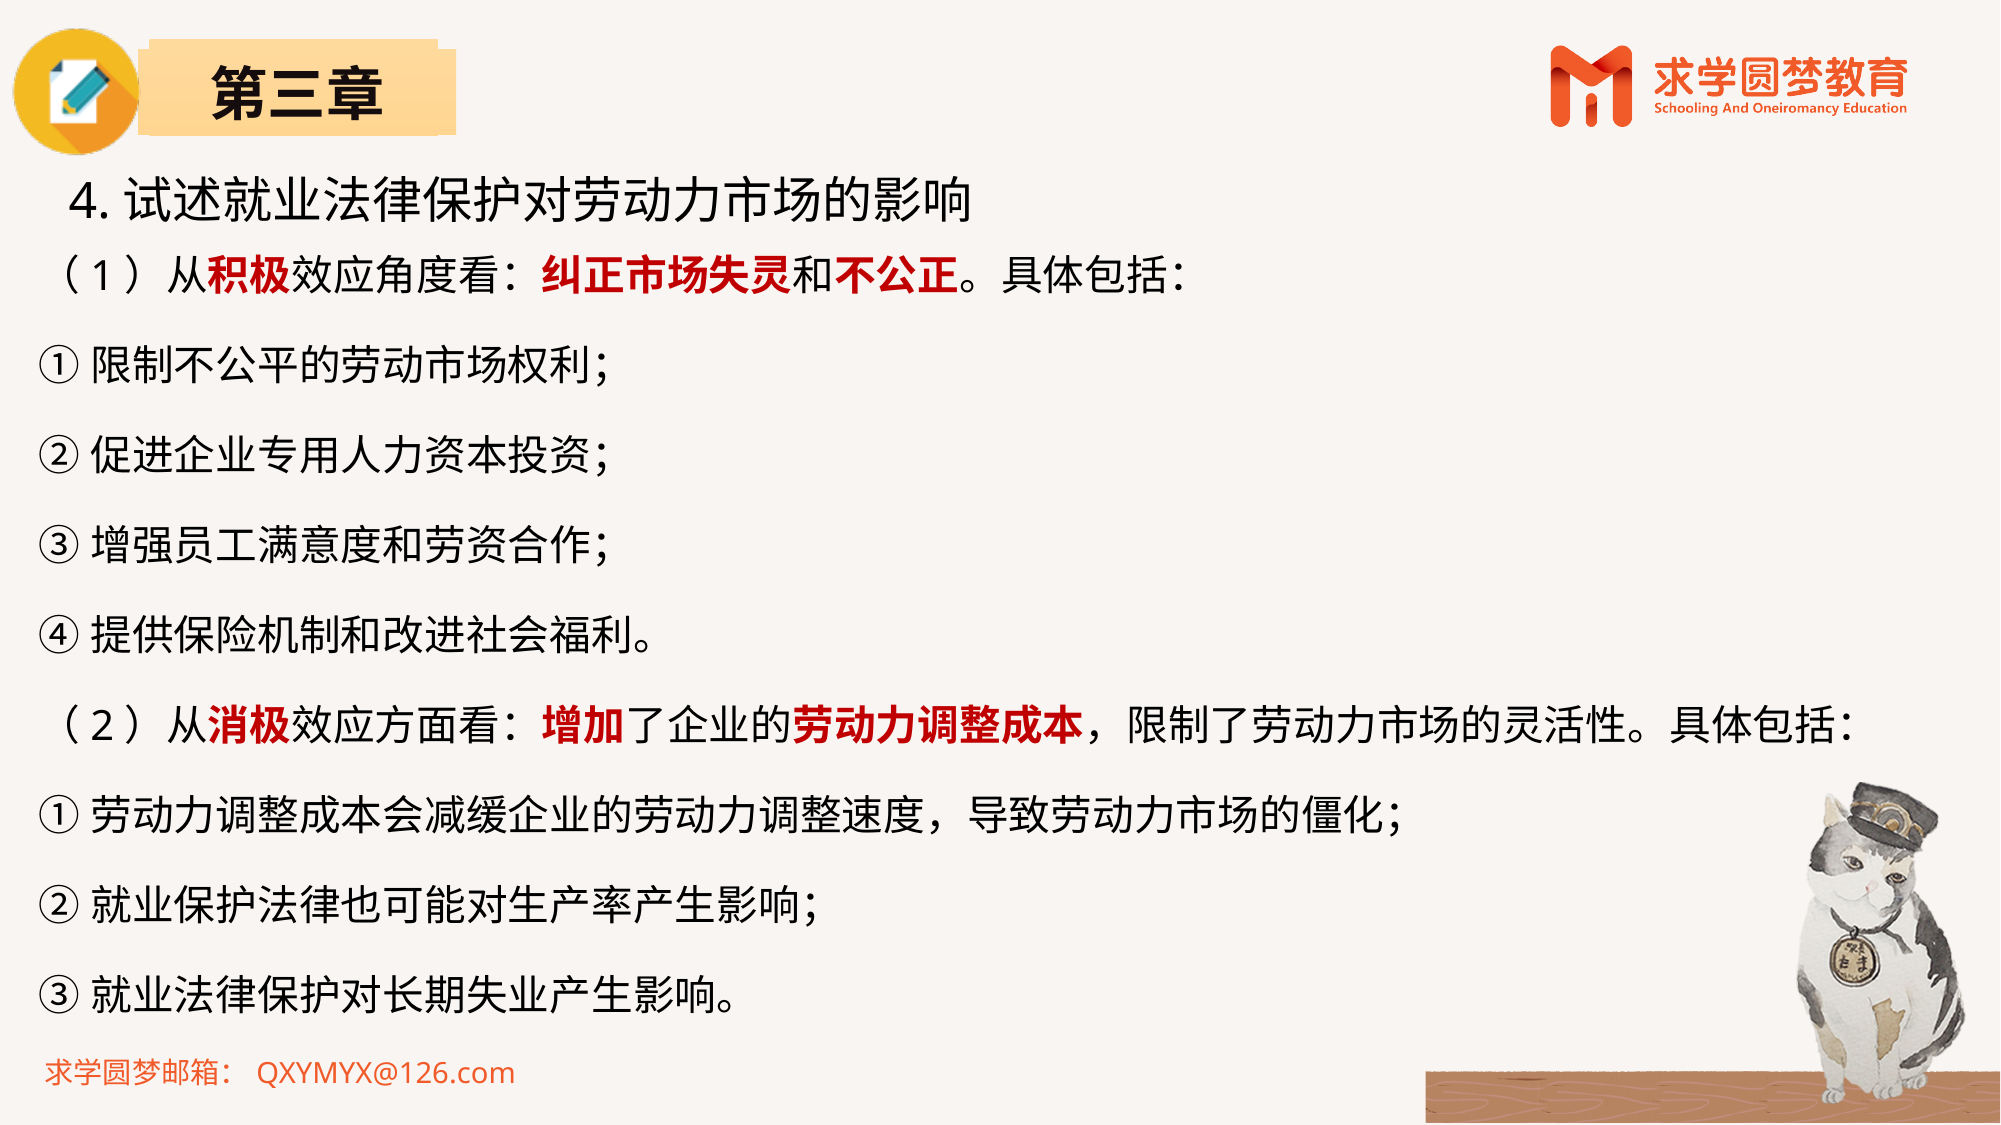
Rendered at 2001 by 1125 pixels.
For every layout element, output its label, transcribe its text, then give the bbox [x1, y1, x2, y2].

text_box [150, 39, 457, 136]
picture [0, 12, 150, 163]
text_box （1）从积极效应角度看：纠正市场失灵和不公正。具体包括： ①限制不公平的劳动市场权利； ②促进企业专用人力资本投资； ③增强员工满意度和劳资合作； ④提供保险机制和改进社会福利。 （2）从消极效应方面看：增加了企业的劳动力调整成本，限制了劳动力市场的灵活性。具体包括： ①劳动力调整成本会减缓企业的劳动力调整速度，导致劳动力市场的僵化； ②就业保护法律也可能对生产率产生影响； ③就业法律保护对长期失业产生影响。 [23, 201, 1861, 1026]
picture [1540, 38, 1925, 132]
text_box 4.试述就业法律保护对劳动力市场的影响 [53, 112, 1364, 201]
picture [1425, 490, 2001, 1123]
